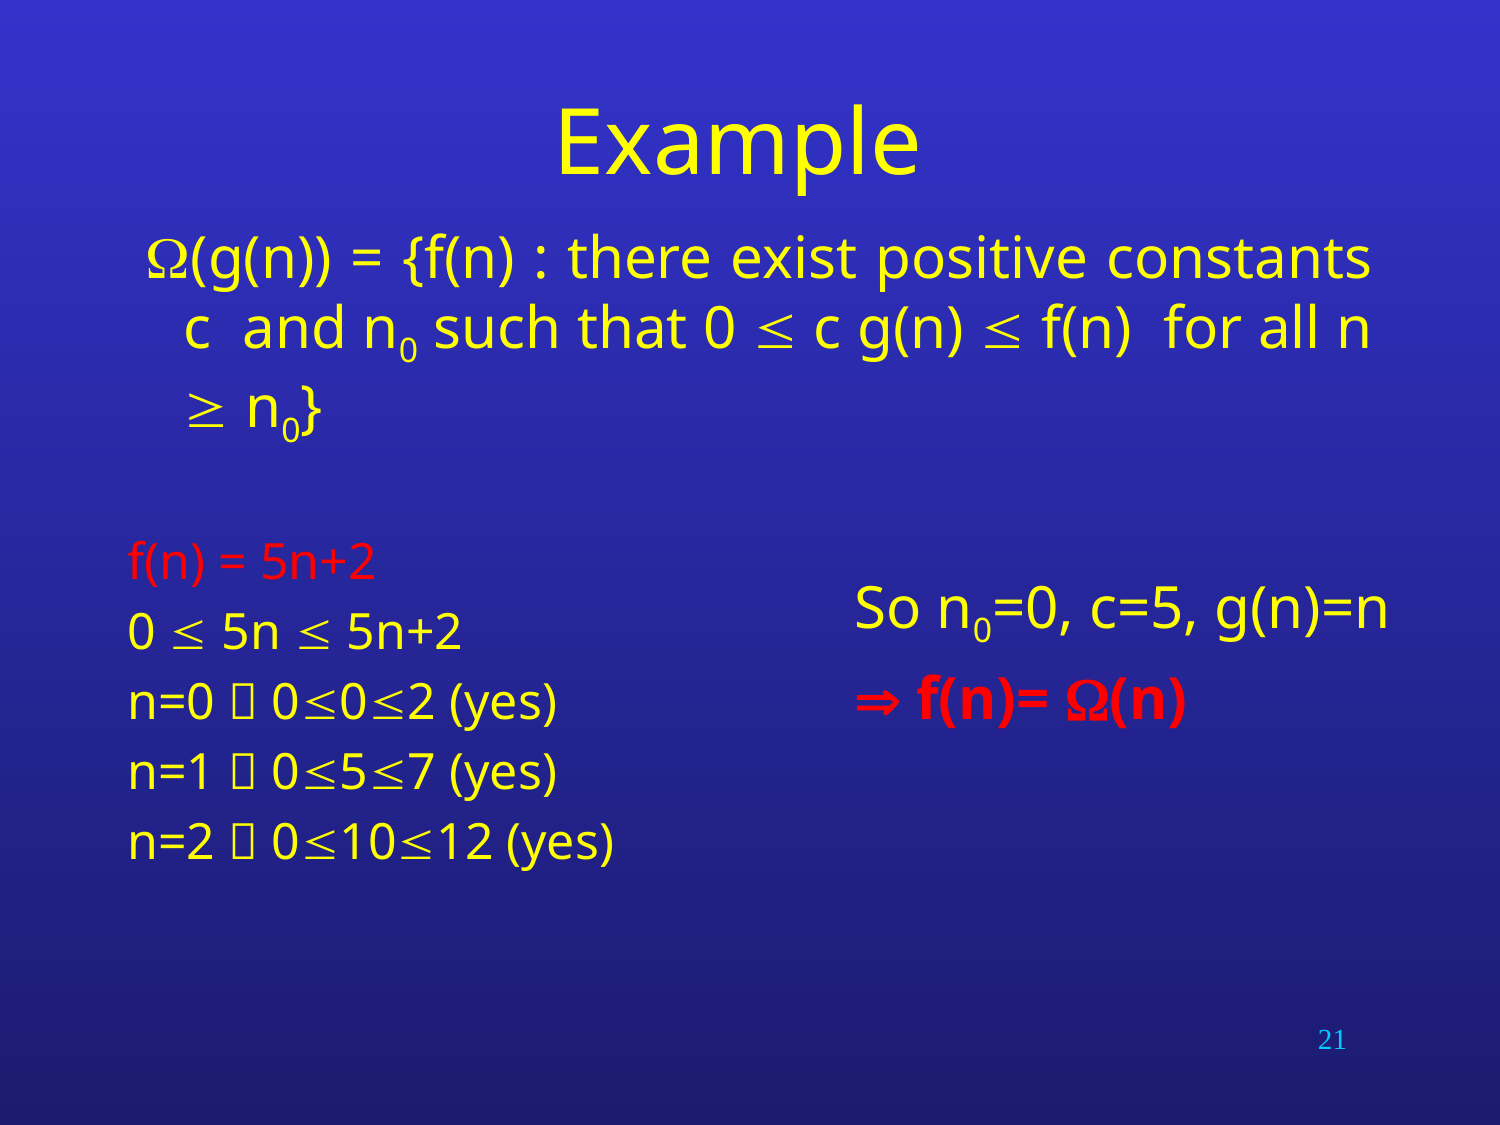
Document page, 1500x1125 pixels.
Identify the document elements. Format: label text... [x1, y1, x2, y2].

slide_number 21 [1049, 1012, 1363, 1088]
text_box So n0=0, c=5, g(n)=n  f(n)= (n) [839, 562, 1406, 739]
list (g(n)) = {f(n) : there exist positive constants c and n0 such that 0  c g(n)  f(n) for all n  n0} f(n) = 5n+2 0  5n  5n+2 n=0  002 (yes) n=1  057 (yes) n=2  01012 (yes) [112, 212, 1388, 1001]
title Example [112, 62, 1388, 212]
